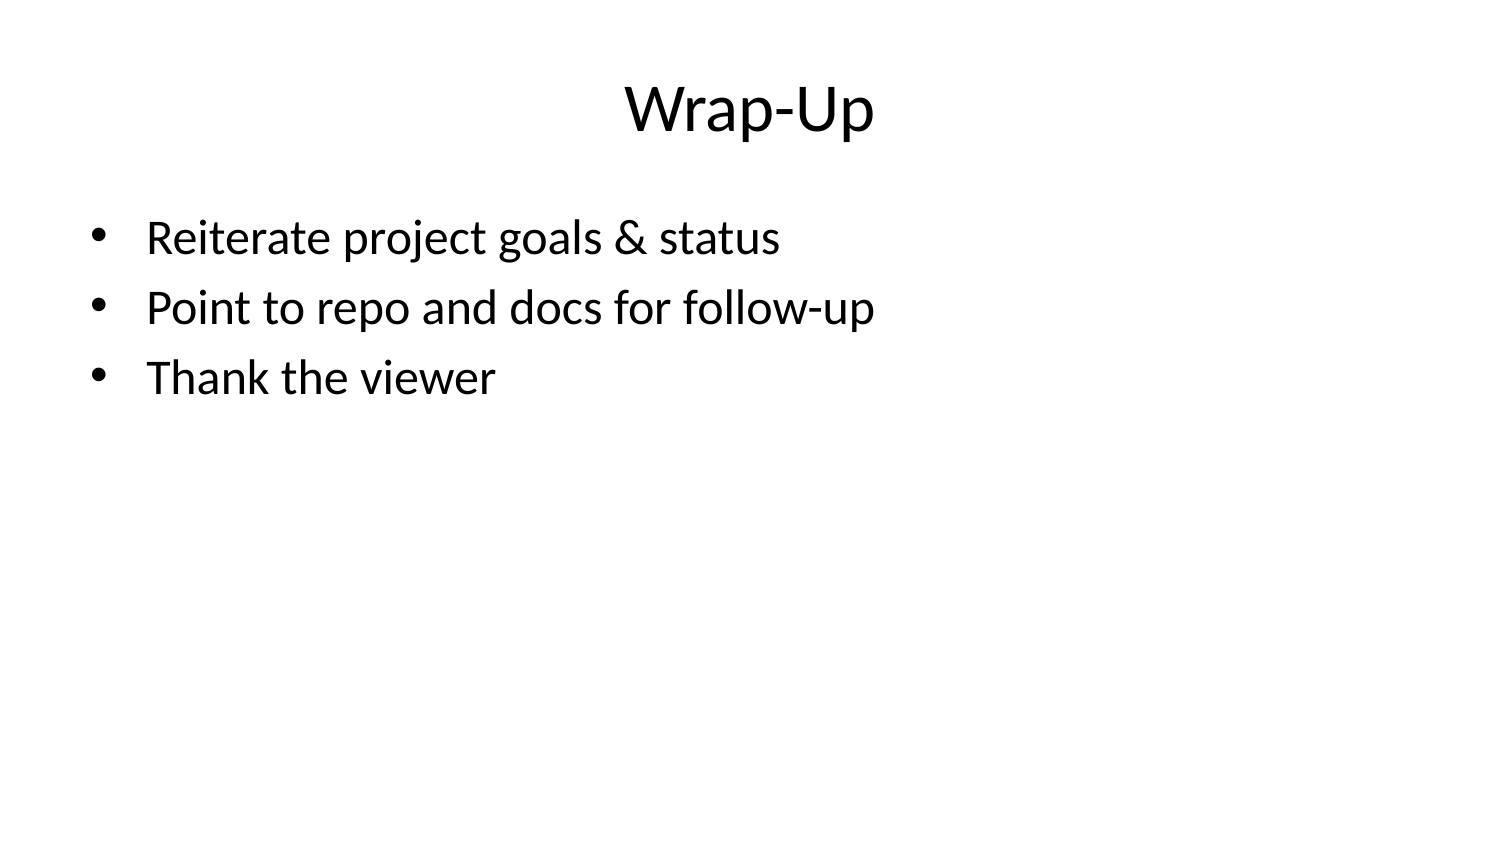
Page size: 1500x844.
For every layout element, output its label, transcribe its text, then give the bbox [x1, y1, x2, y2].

title Wrap-Up [75, 33, 1425, 175]
list Reiterate project goals & status Point to repo and docs for follow-up Thank the viewer [75, 196, 1425, 754]
